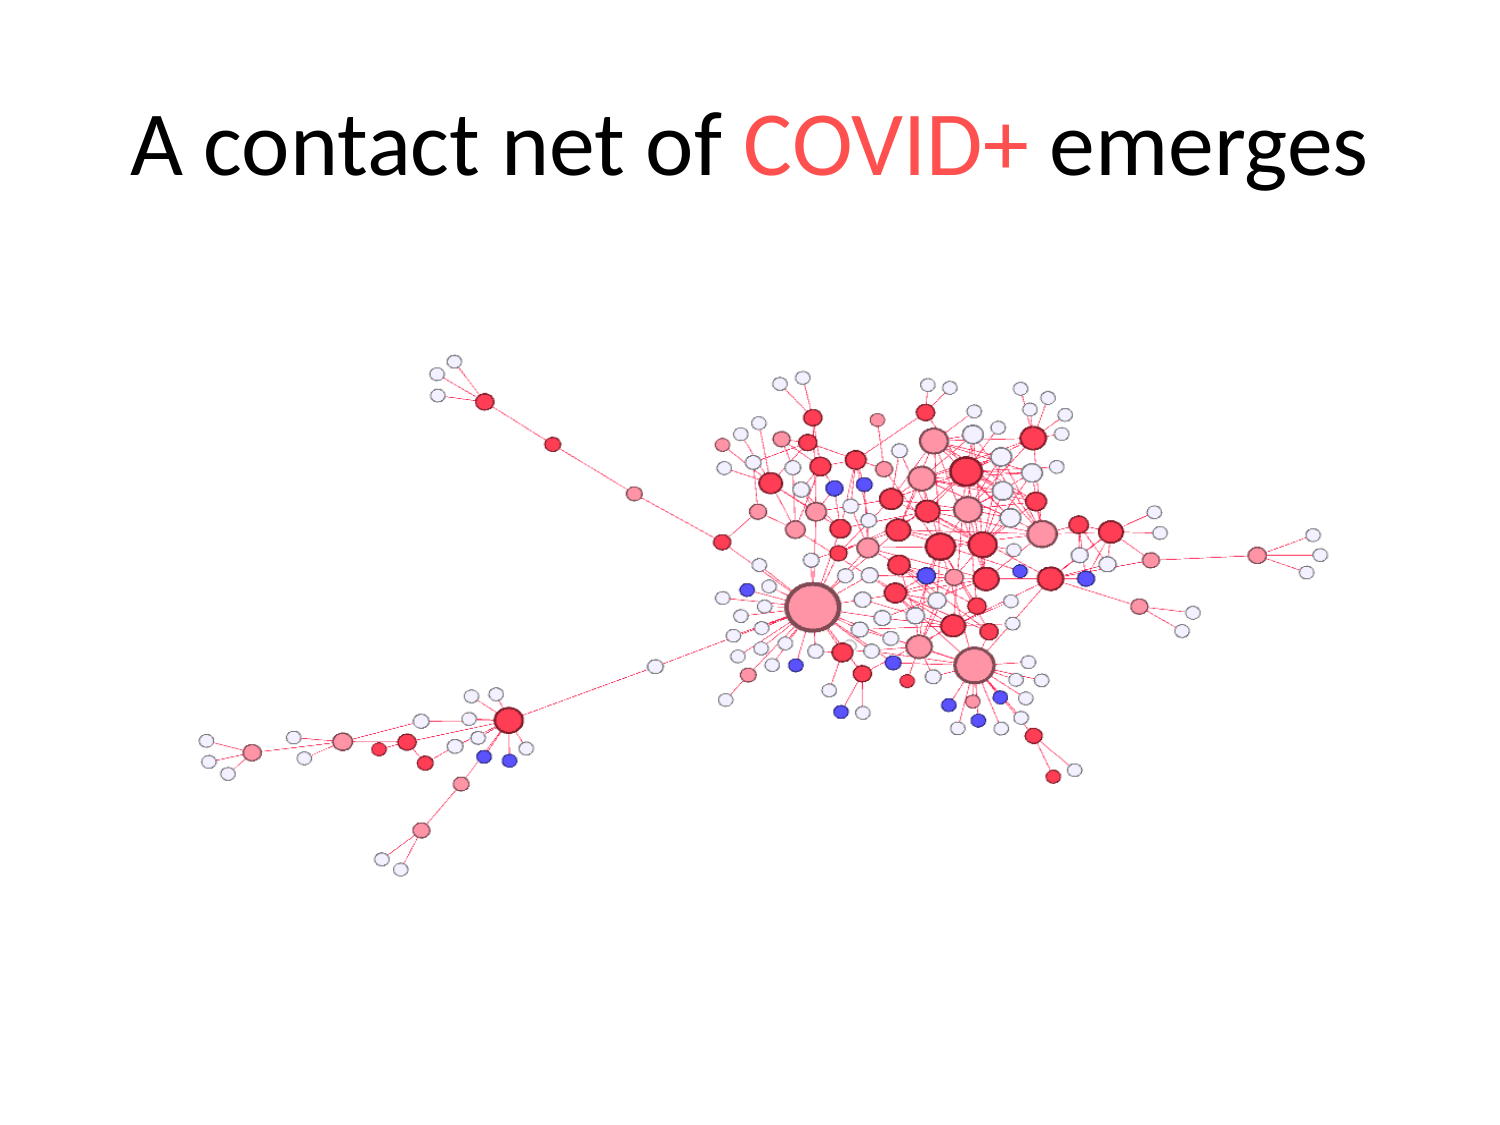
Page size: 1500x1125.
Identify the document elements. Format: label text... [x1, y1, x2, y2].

title A contact net of COVID+ emerges [75, 45, 1425, 233]
picture [181, 230, 1349, 1013]
